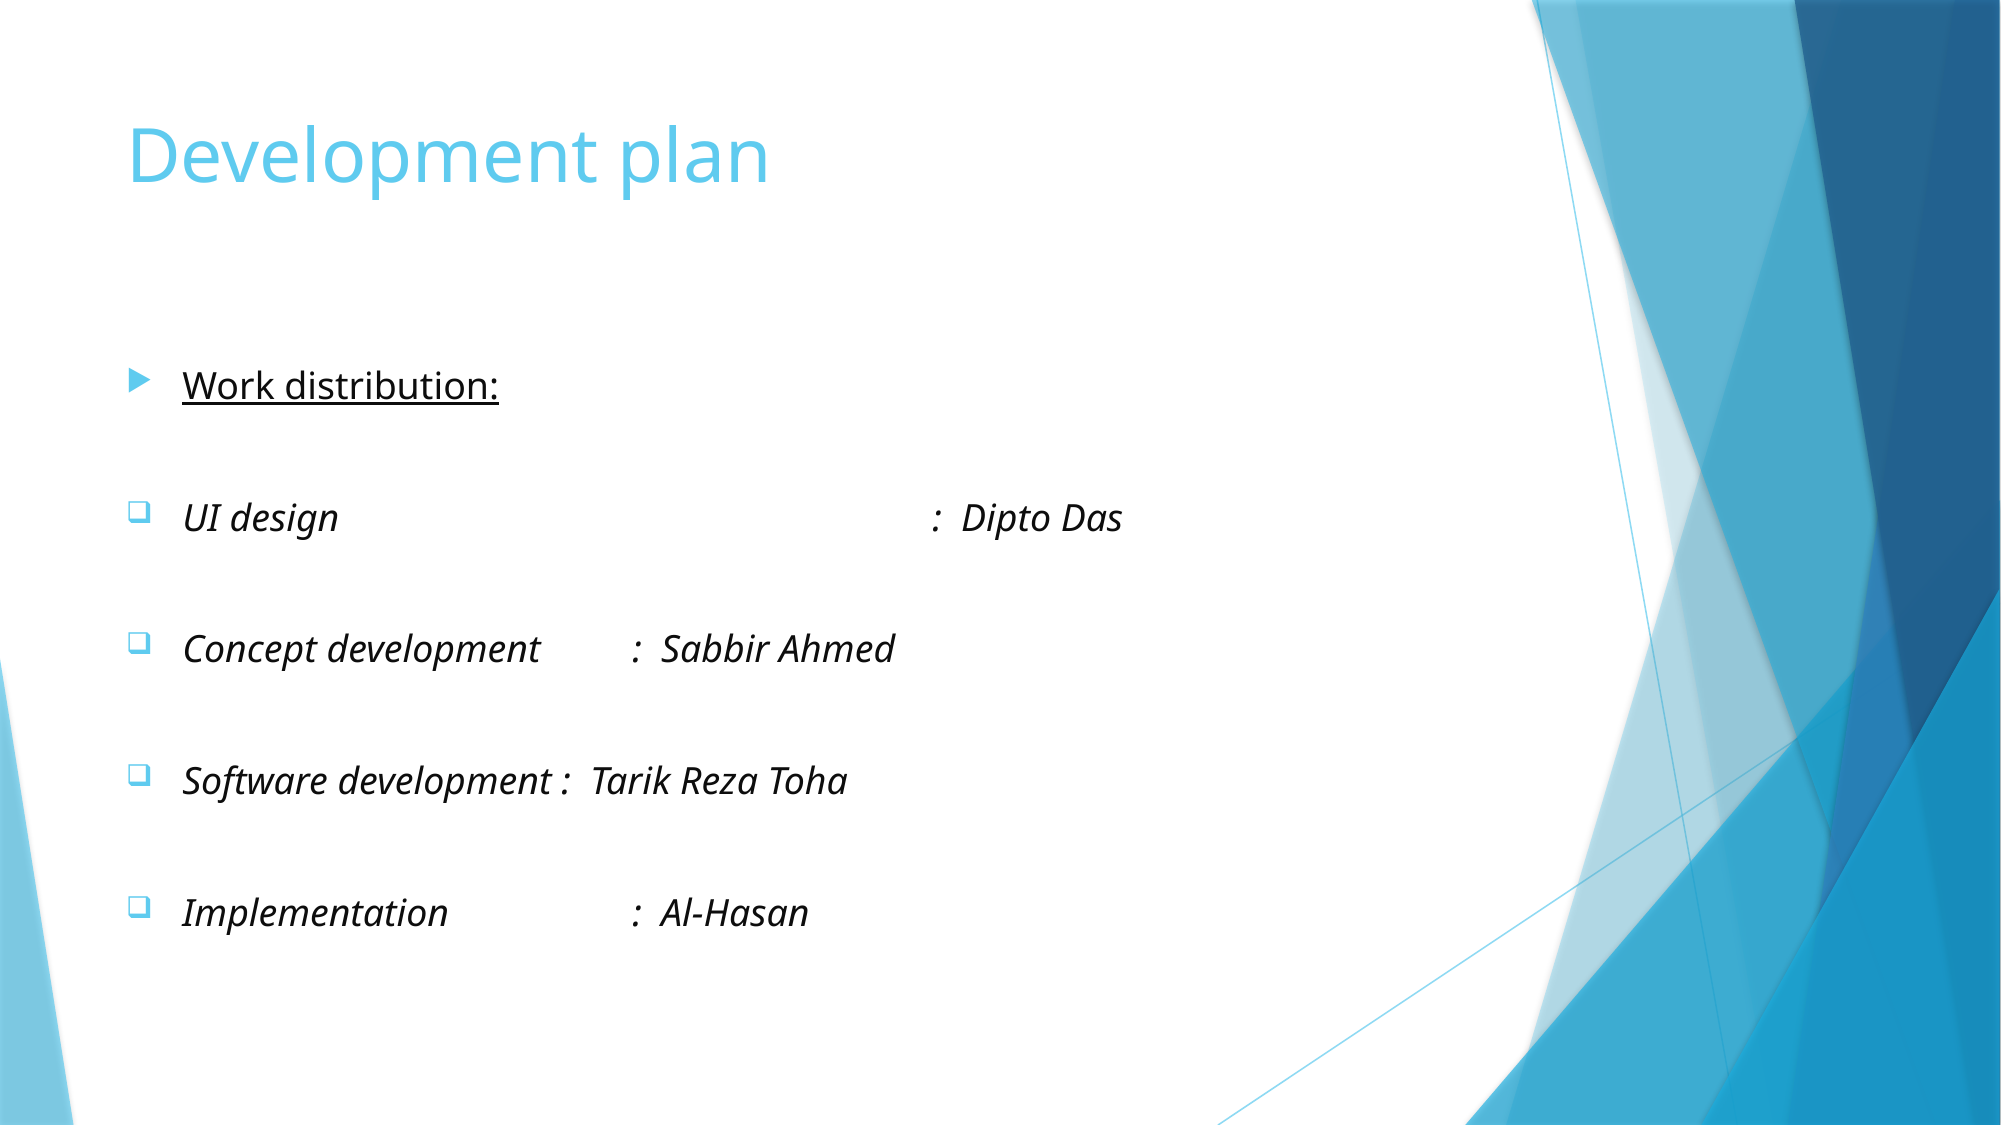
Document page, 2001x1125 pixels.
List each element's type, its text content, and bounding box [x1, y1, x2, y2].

list Work distribution: UI design : Dipto Das Concept development : Sabbir Ahmed Software development : Tarik Reza Toha Implementation : Al-Hasan [111, 354, 1522, 992]
title Development plan [111, 99, 1522, 317]
